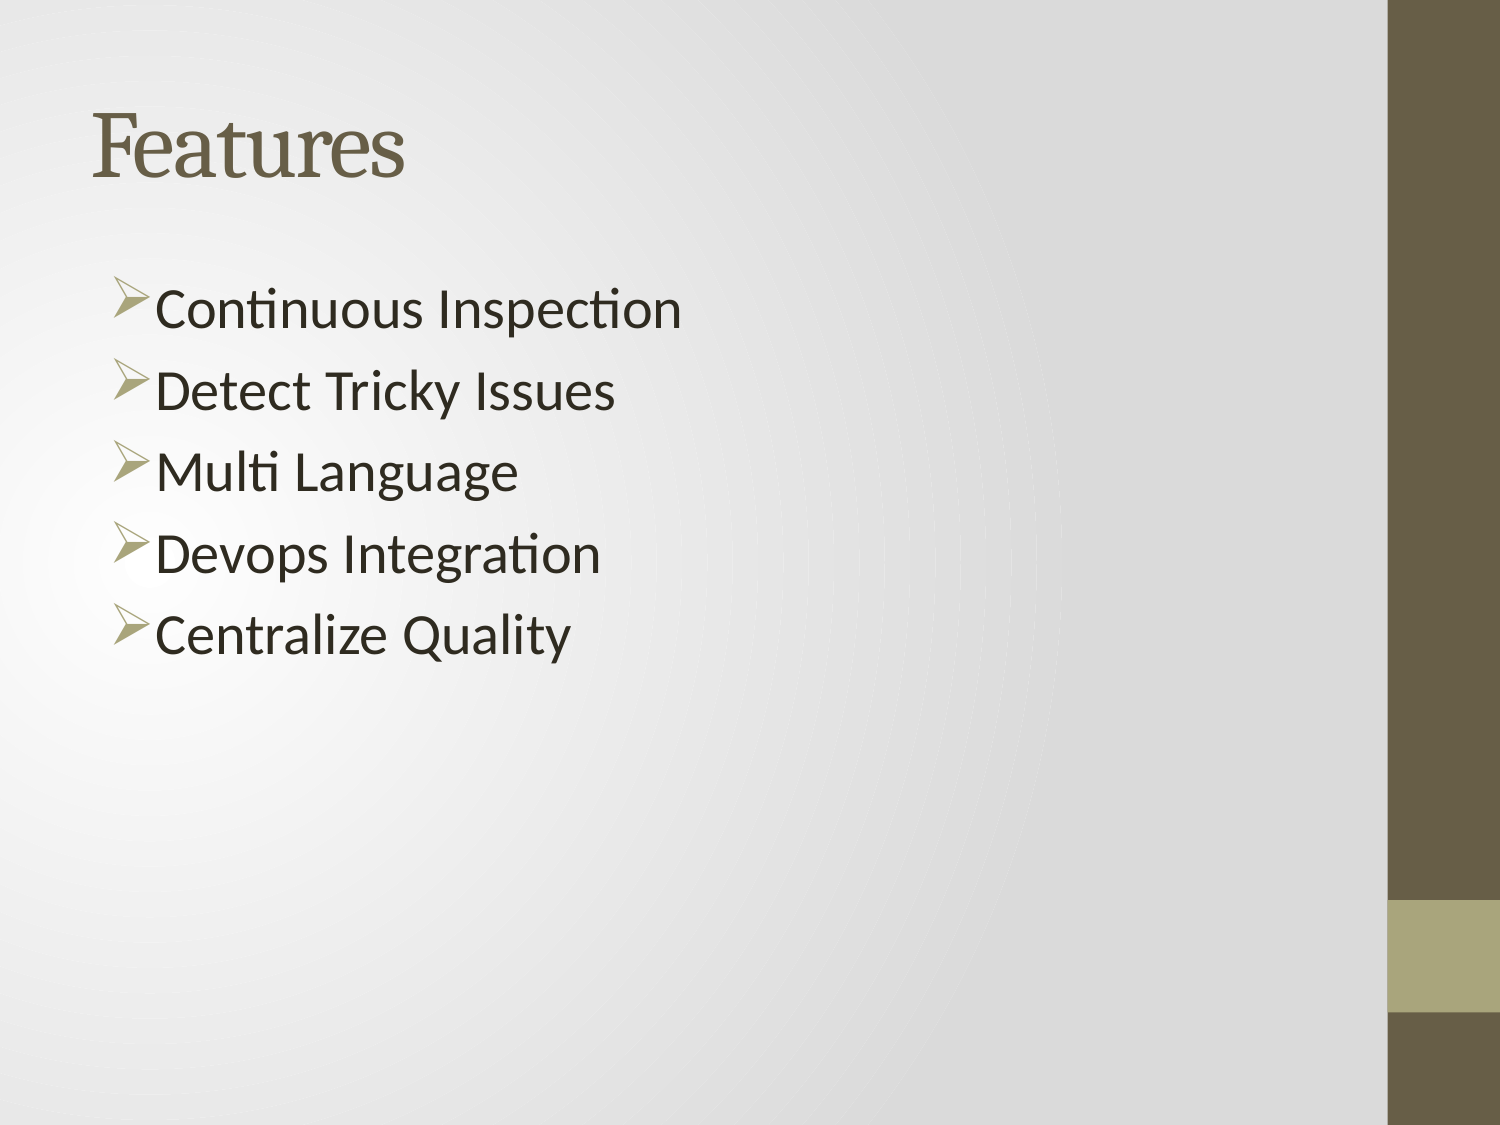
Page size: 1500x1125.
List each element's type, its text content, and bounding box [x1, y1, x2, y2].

list Continuous Inspection Detect Tricky Issues Multi Language Devops Integration Centralize Quality [75, 262, 1325, 1050]
title Features [75, 45, 1325, 233]
